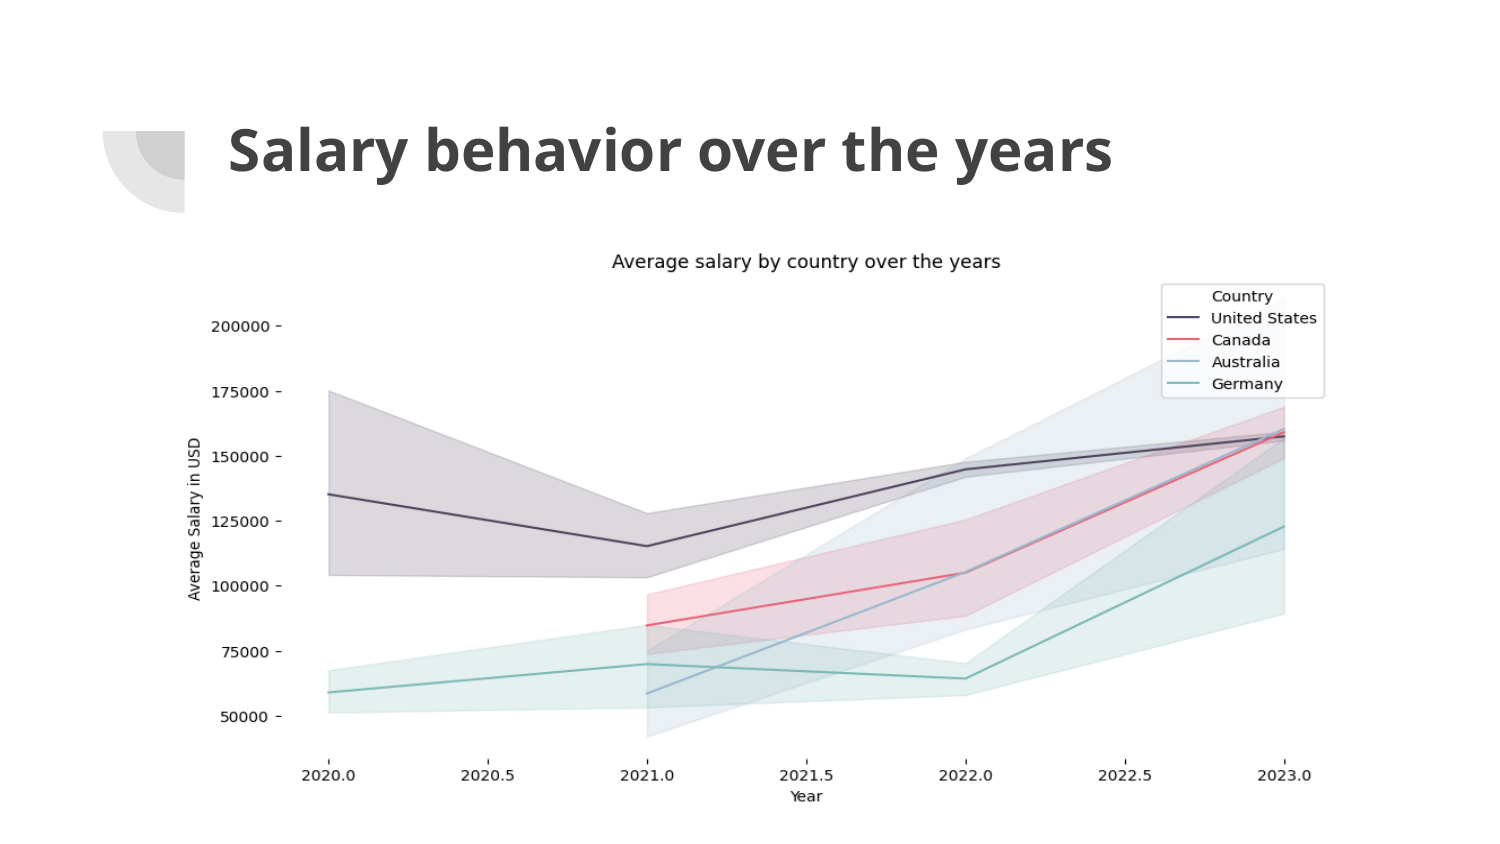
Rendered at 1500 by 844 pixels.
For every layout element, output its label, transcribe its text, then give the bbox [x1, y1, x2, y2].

title Salary behavior over the years [213, 98, 1368, 263]
picture [177, 242, 1342, 814]
